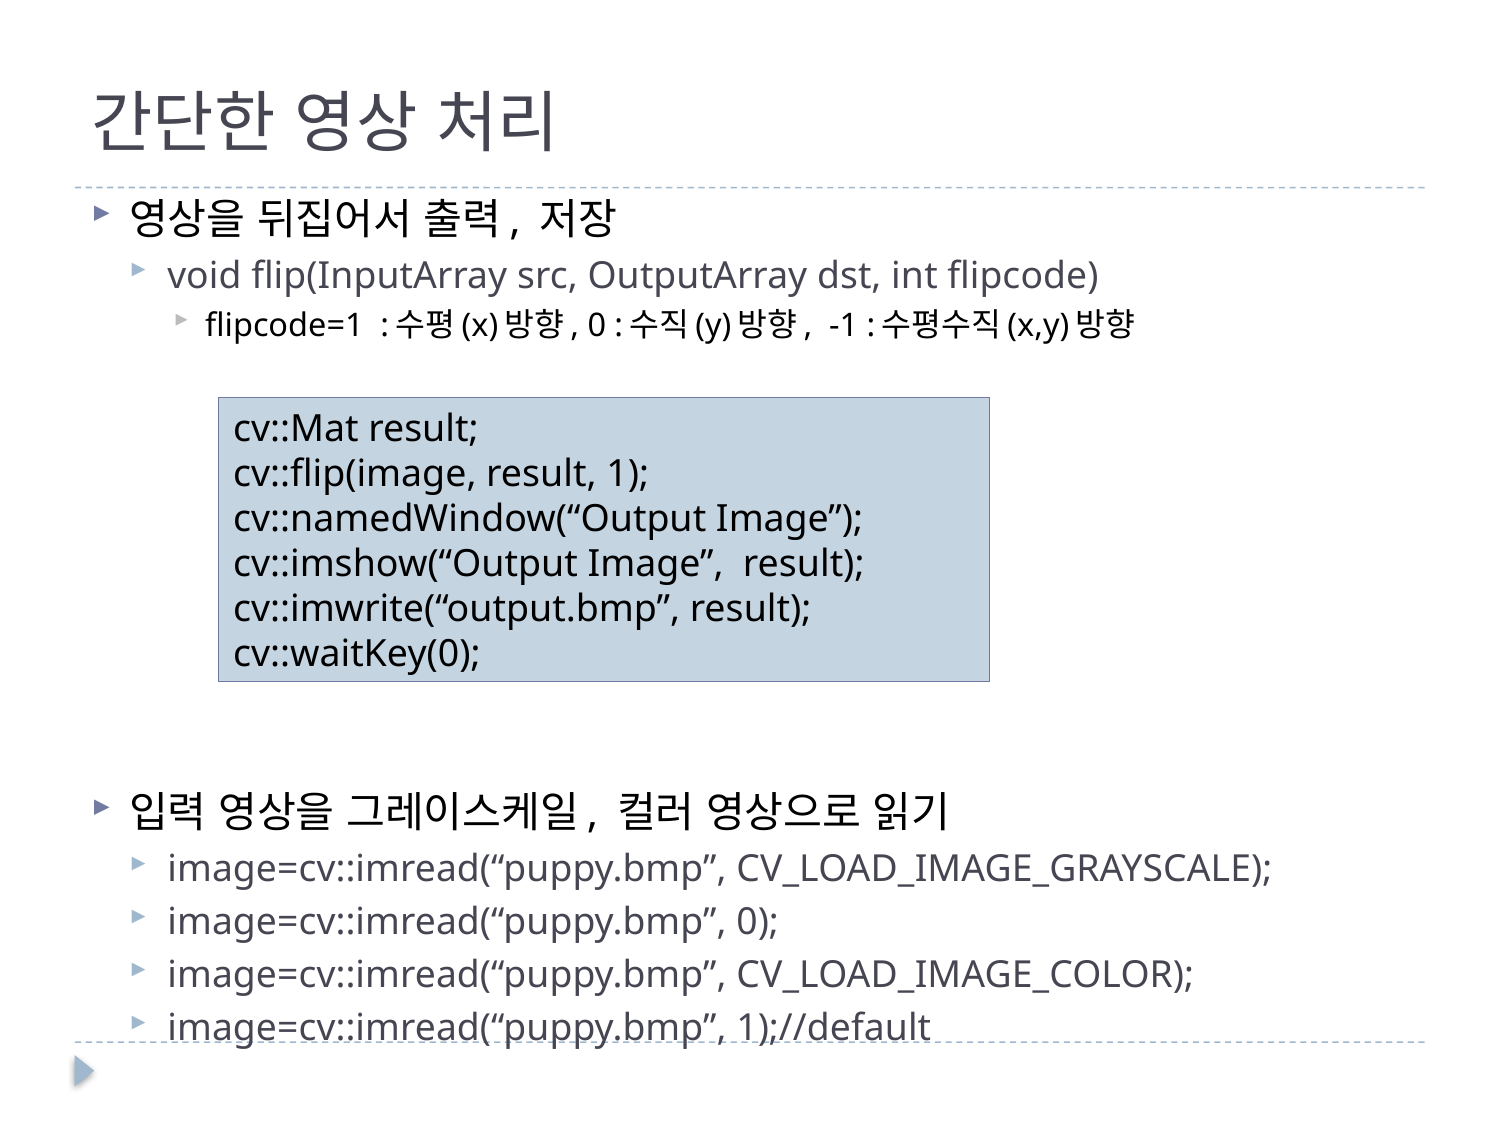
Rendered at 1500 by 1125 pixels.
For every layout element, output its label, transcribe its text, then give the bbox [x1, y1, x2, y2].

title 간단한 영상 처리 [76, 66, 1427, 167]
text_box cv::Mat result; cv::flip(image, result, 1); cv::namedWindow(“Output Image”); cv::imshow(“Output Image”, result); cv::imwrite(“output.bmp”, result); cv::waitKey(0); [218, 397, 990, 682]
list 영상을 뒤집어서 출력, 저장 void flip(InputArray src, OutputArray dst, int flipcode) flipcode=1 :수평(x)방향, 0 :수직(y)방향, -1 :수평수직(x,y)방향 입력 영상을 그레이스케일, 컬러 영상으로 읽기 image=cv::imread(“puppy.bmp”, CV_LOAD_IMAGE_GRAYSCALE); image=cv::imread(“puppy.bmp”, 0); image=cv::imread(“puppy.bmp”, CV_LOAD_IMAGE_COLOR); image=cv::imread(“puppy.bmp”, 1);//default [76, 184, 1427, 1058]
